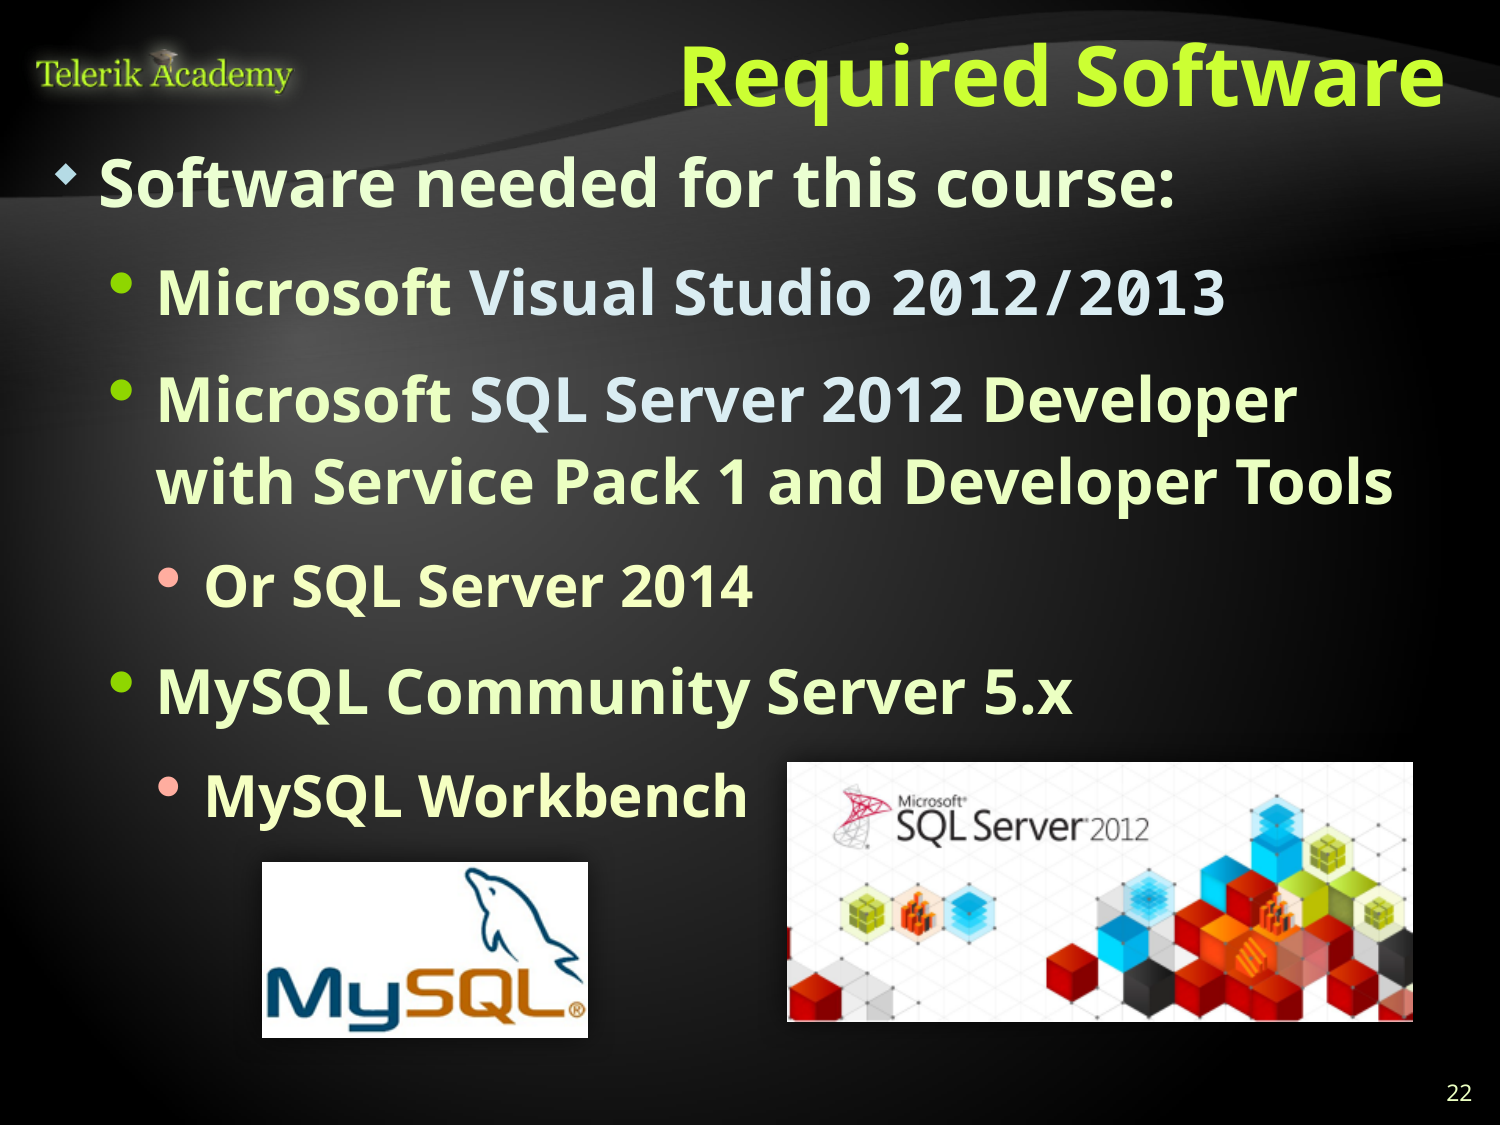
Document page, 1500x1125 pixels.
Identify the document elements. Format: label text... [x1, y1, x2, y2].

picture [0, 0, 1500, 1125]
slide_number 22 [1412, 1074, 1488, 1113]
title Required Software [300, 12, 1463, 125]
list Software needed for this course: Microsoft Visual Studio 2012/2013 Microsoft SQL Server 2012 Developer with Service Pack 1 and Developer Tools Or SQL Server 2014 MySQL Community Server 5.x MySQL Workbench [37, 125, 1463, 1050]
